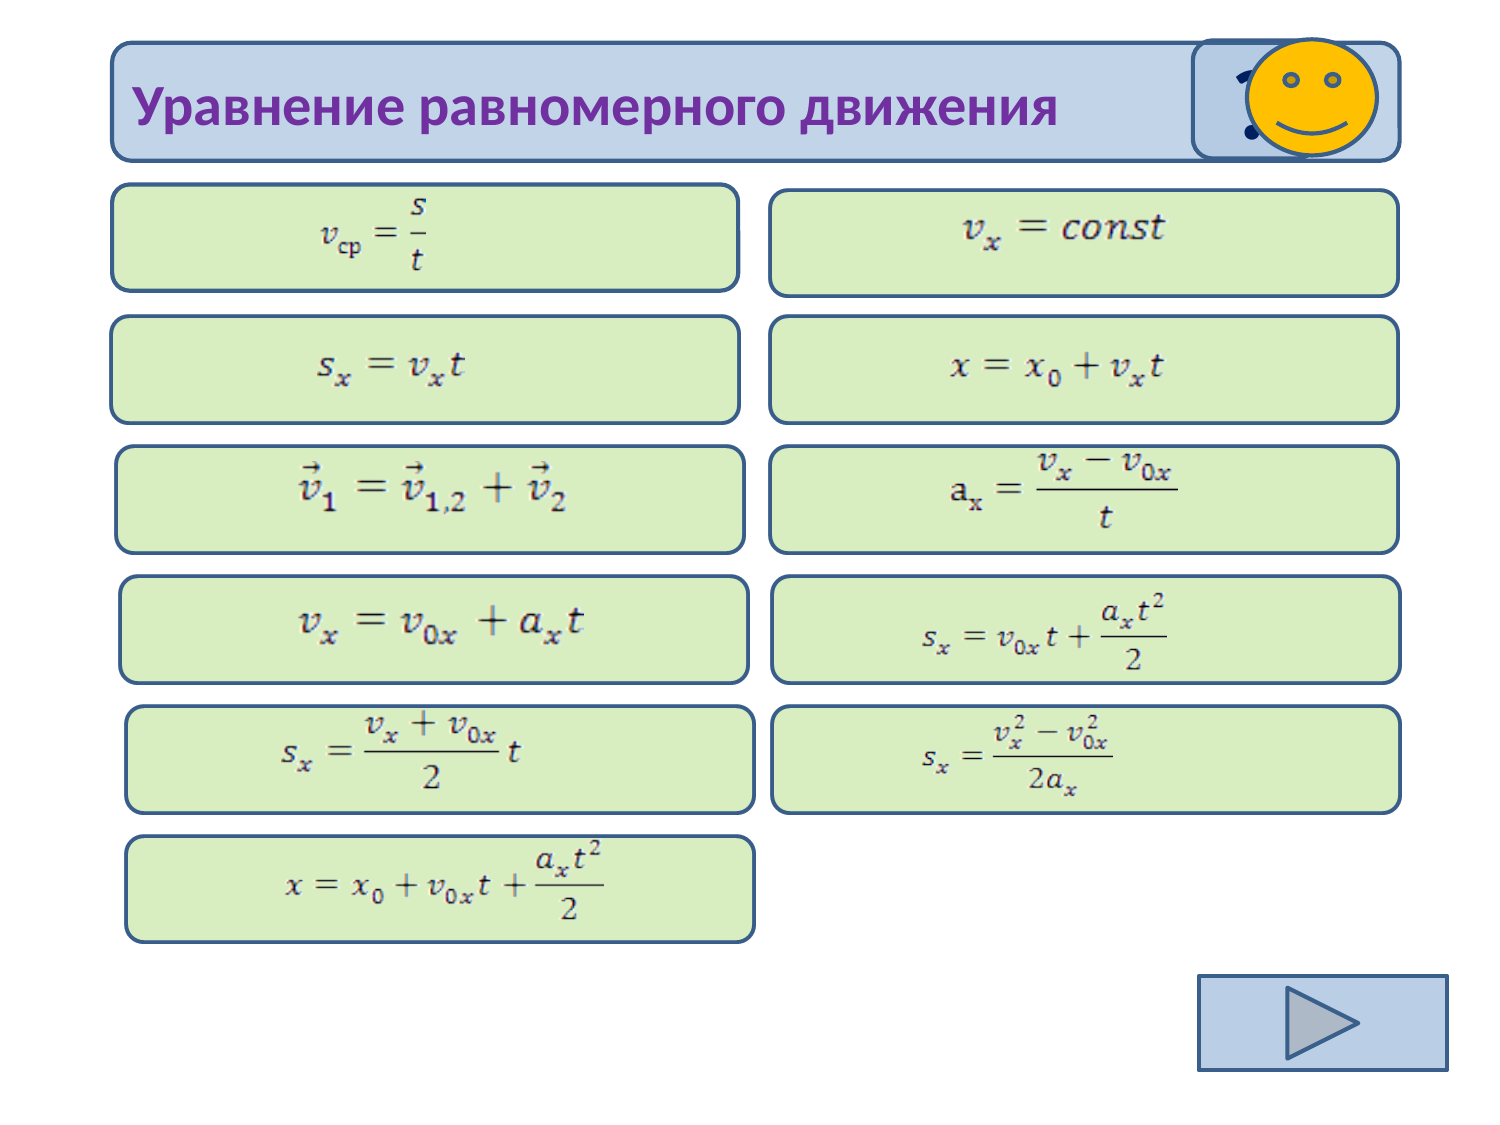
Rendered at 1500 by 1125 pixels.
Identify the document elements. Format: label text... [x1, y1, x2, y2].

picture [113, 444, 746, 555]
picture [124, 833, 757, 945]
picture [768, 314, 1400, 425]
text_box [51, 161, 1449, 966]
picture [770, 574, 1402, 685]
text_box [1244, 37, 1380, 158]
picture [770, 703, 1402, 815]
text_box [1197, 974, 1449, 1072]
text_box Уравнение равномерного движения [109, 40, 1207, 161]
picture [124, 703, 757, 815]
picture [118, 574, 751, 685]
picture [319, 194, 426, 282]
text_box Уравнение равномерного движения [1302, 40, 1402, 161]
picture [768, 444, 1400, 555]
picture [768, 187, 1400, 299]
text_box ? [1190, 38, 1308, 161]
picture [109, 314, 741, 425]
